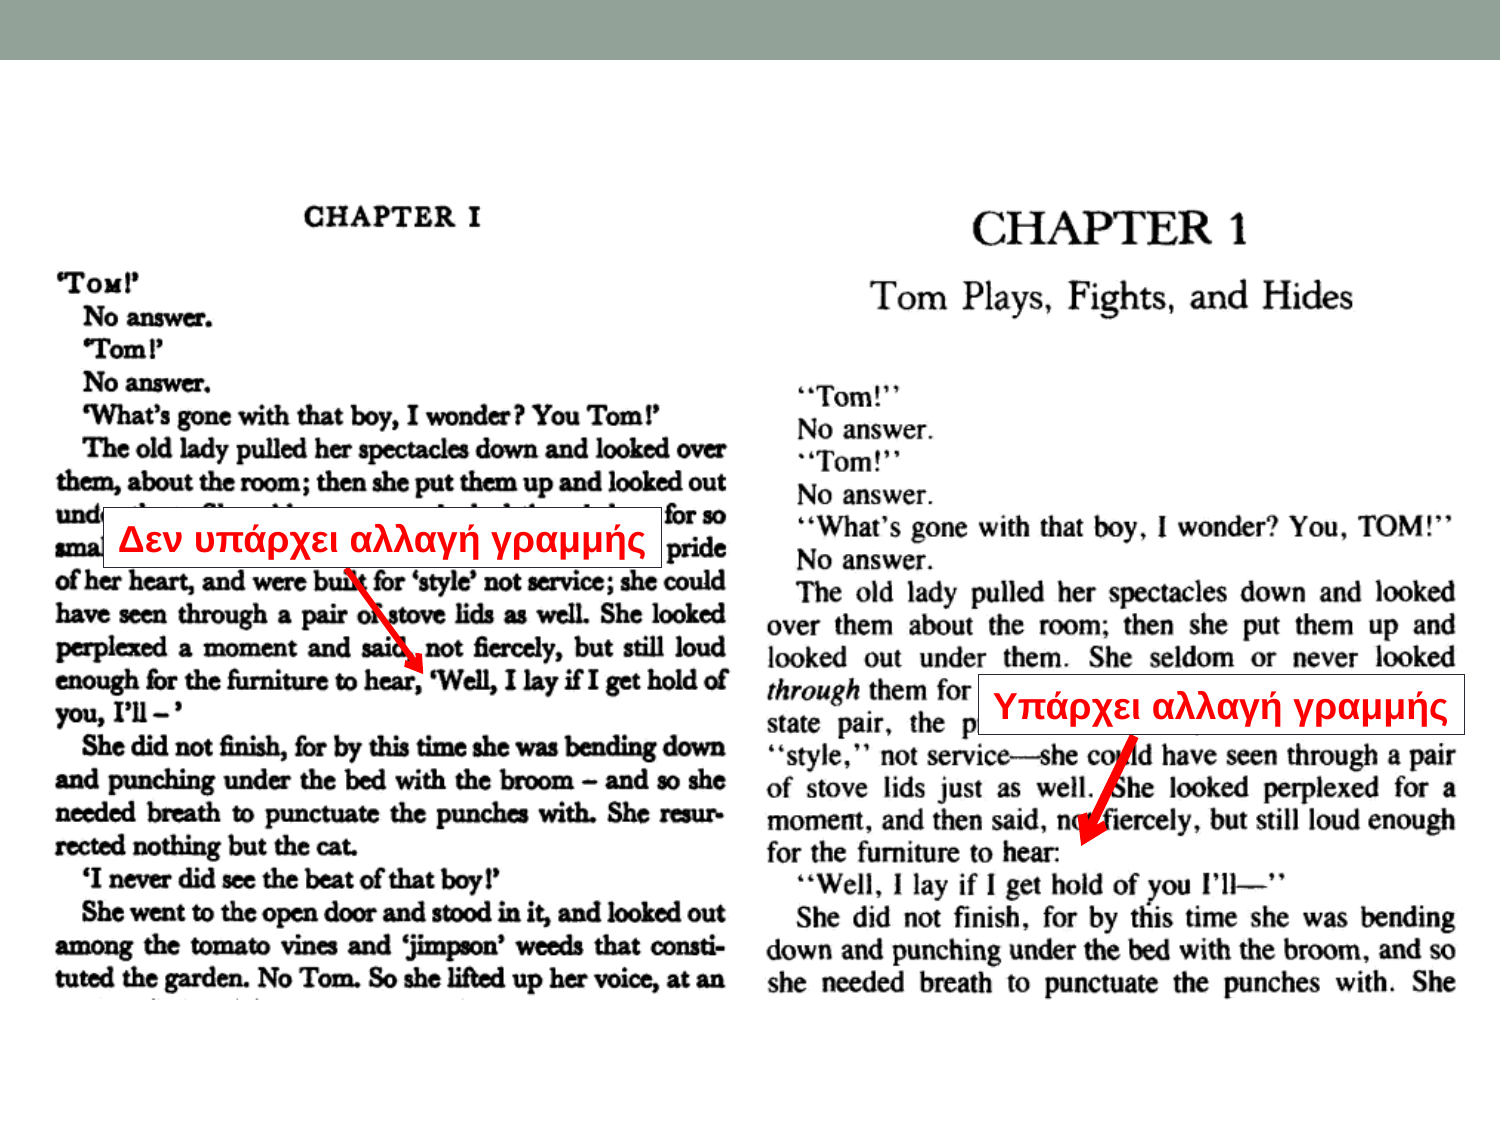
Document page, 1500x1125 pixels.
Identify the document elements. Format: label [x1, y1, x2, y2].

text_box [1080, 735, 1135, 847]
picture [41, 195, 1473, 1000]
text_box [345, 568, 424, 675]
